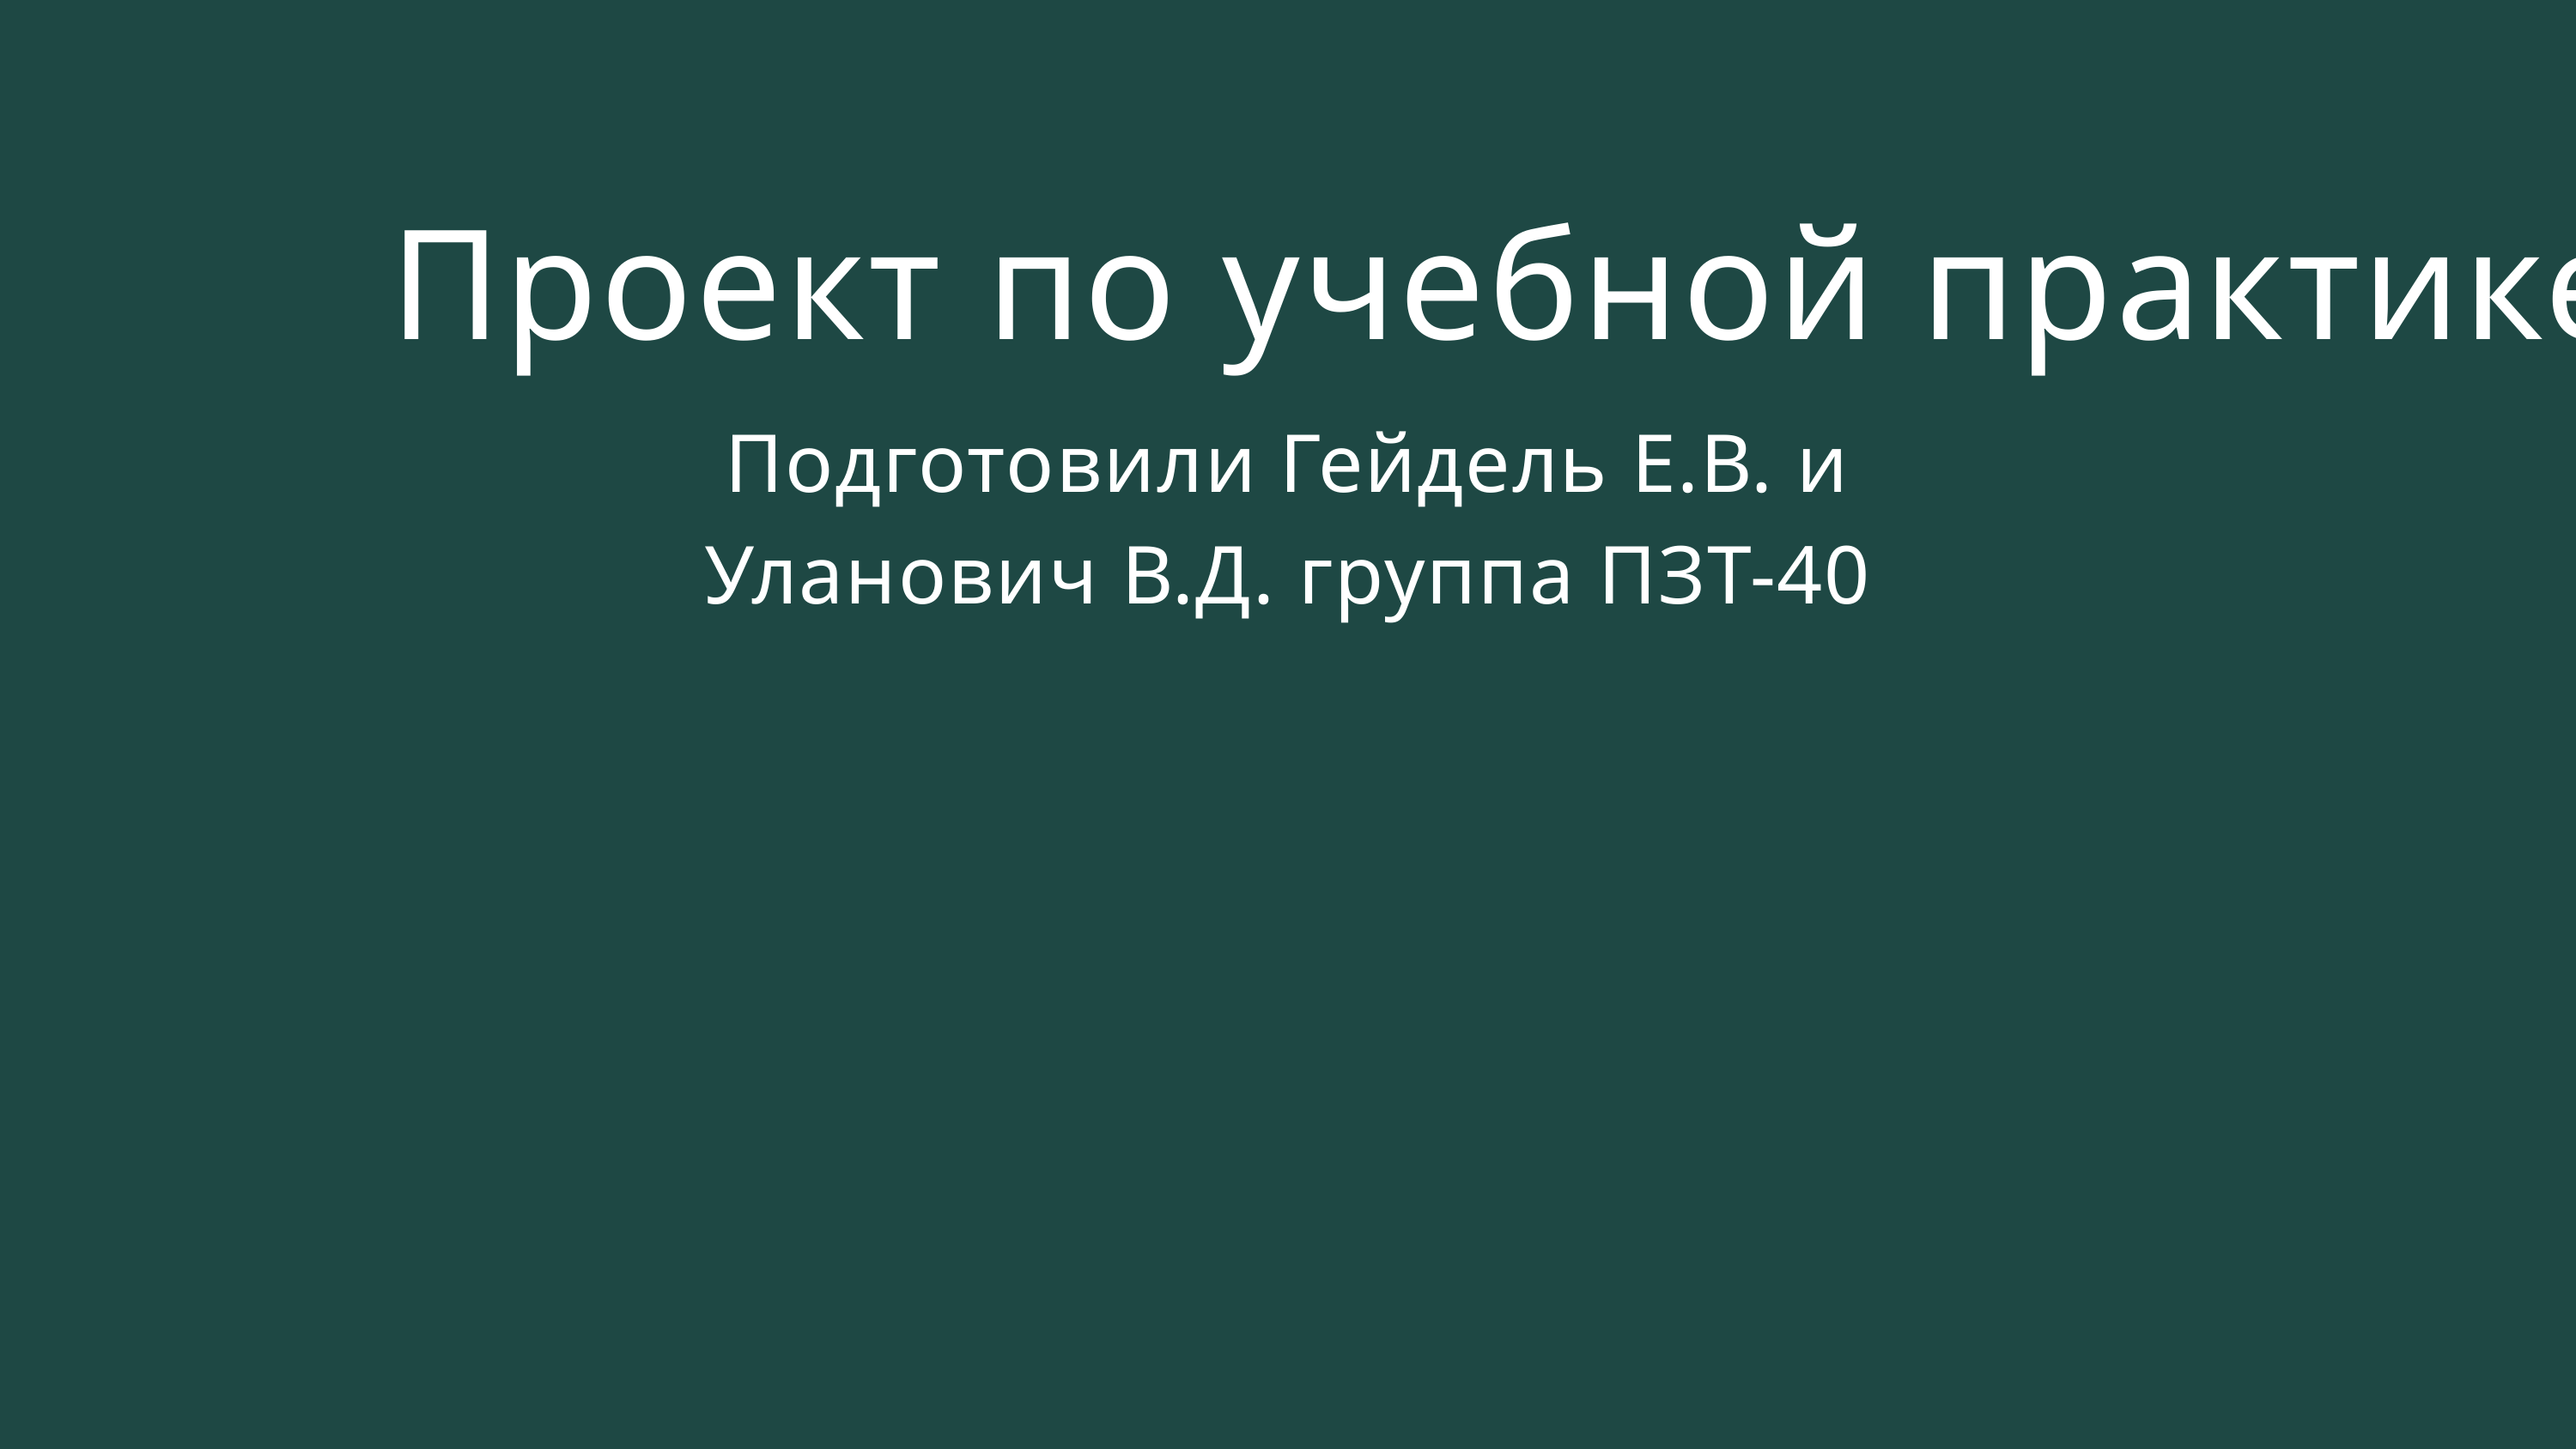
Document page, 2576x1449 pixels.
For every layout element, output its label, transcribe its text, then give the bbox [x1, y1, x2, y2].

text_box Подготовили Гейдель Е.В. и Уланович В.Д. группа ПЗТ-40 [612, 396, 1964, 621]
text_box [389, 0, 2576, 362]
